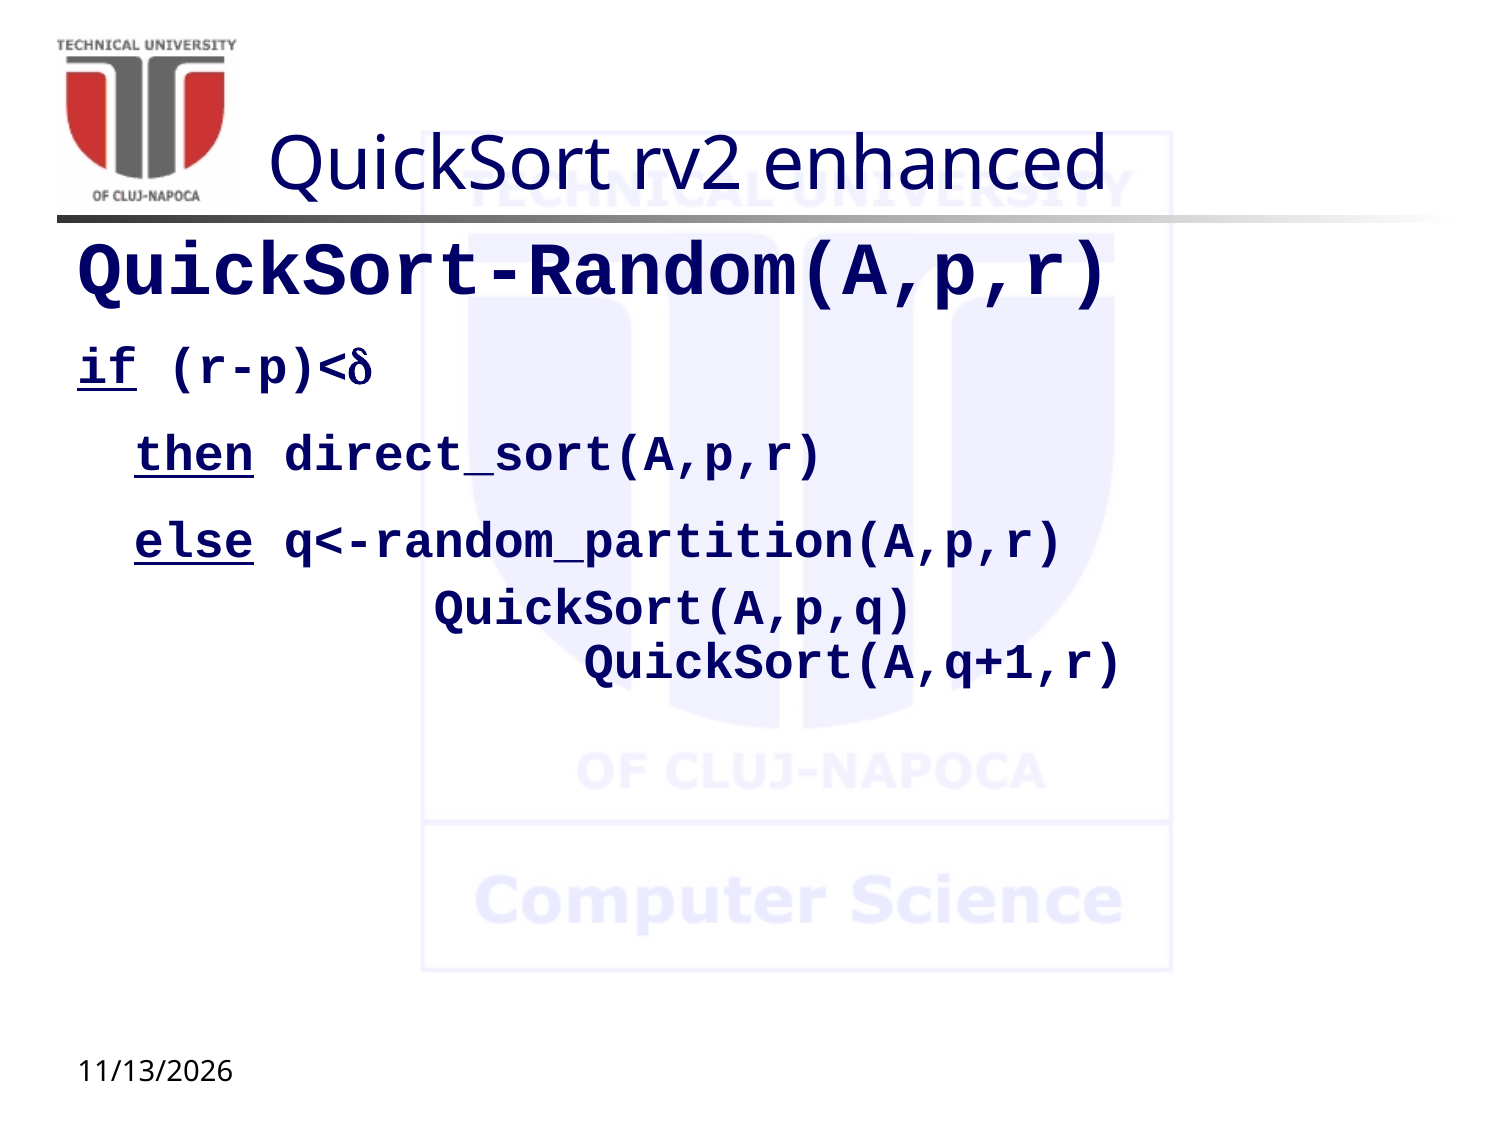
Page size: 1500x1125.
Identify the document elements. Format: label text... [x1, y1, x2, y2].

list QuickSort-Random(A,p,r) if (r-p)< then direct_sort(A,p,r) else q<-random_partition(A,p,r) QuickSort(A,p,q) QuickSort(A,q+1,r) [62, 222, 1469, 1073]
picture [57, 33, 237, 206]
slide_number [62, 1073, 376, 1101]
title QuickSort rv2 enhanced [252, 35, 1468, 213]
